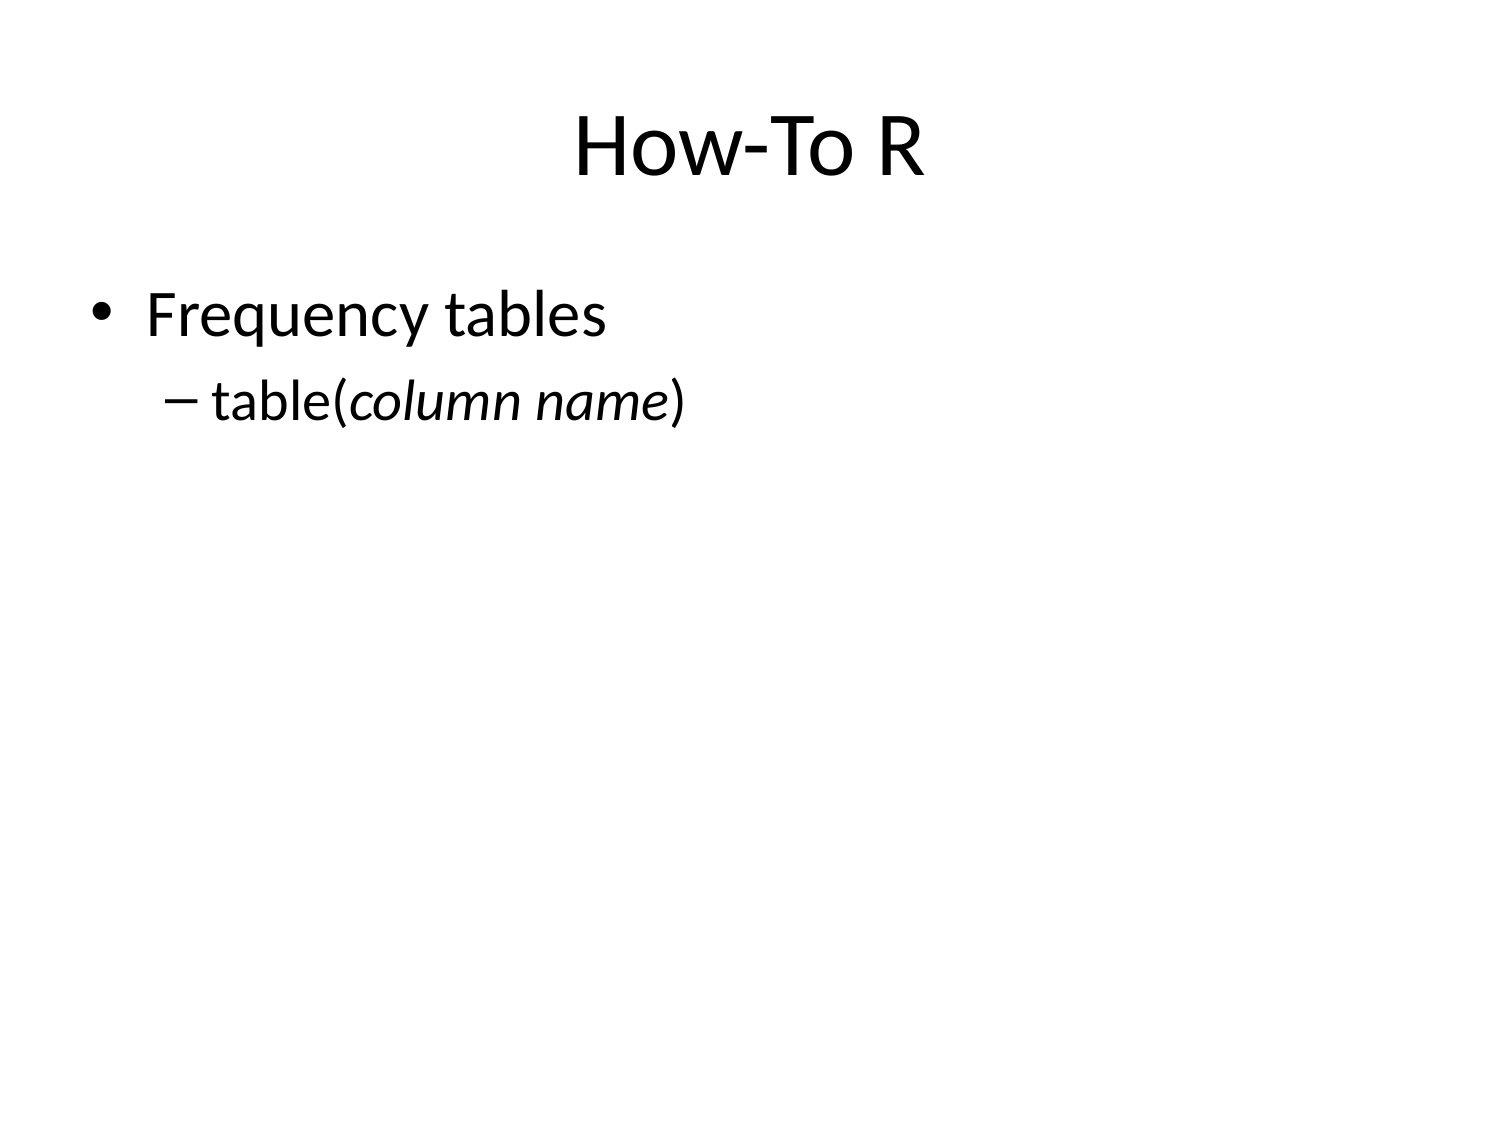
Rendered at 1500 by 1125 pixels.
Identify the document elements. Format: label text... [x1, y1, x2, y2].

title How-To R [75, 45, 1425, 233]
list Frequency tables table(column name) [75, 262, 1425, 1005]
